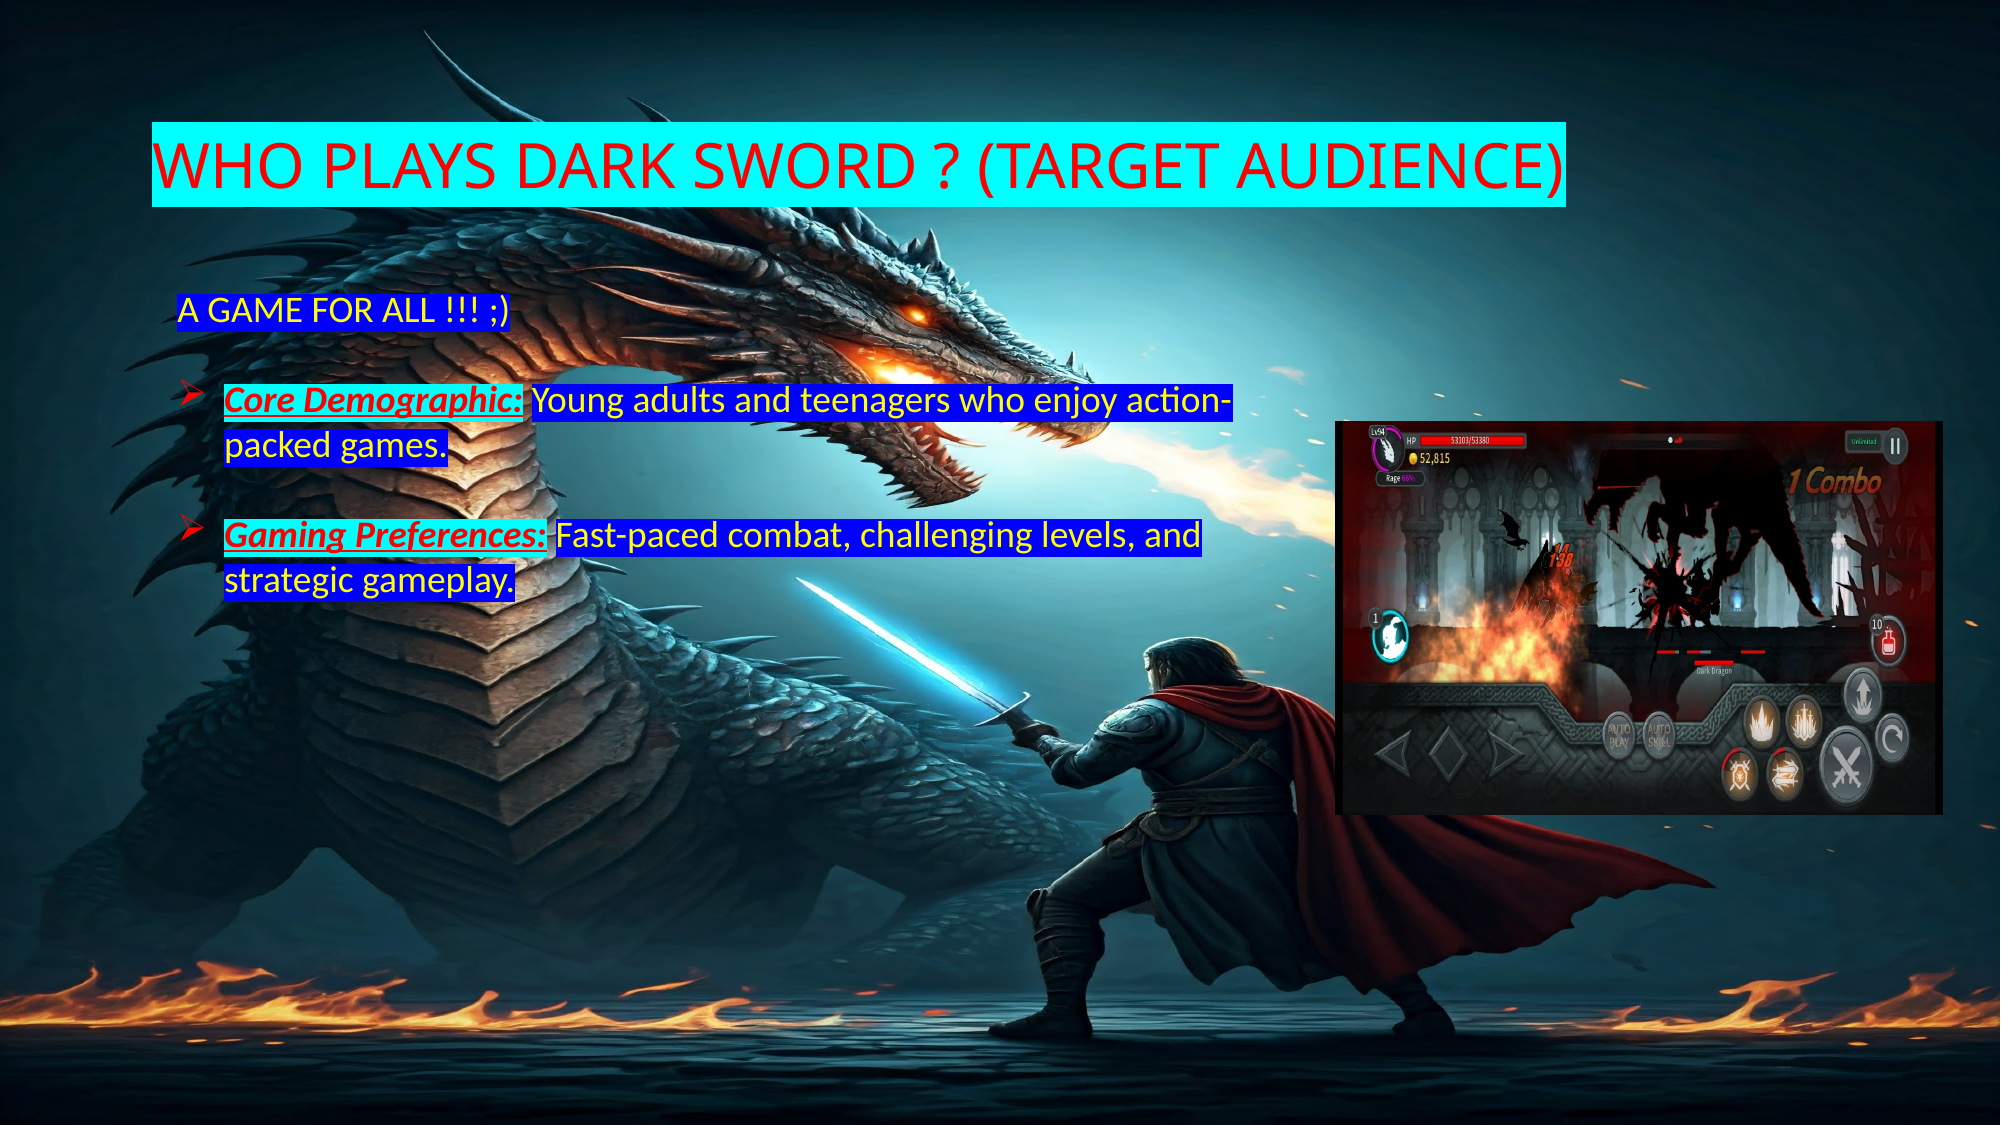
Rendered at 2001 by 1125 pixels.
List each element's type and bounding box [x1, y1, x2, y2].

picture [1334, 421, 1943, 815]
list [0, 0, 2000, 1125]
